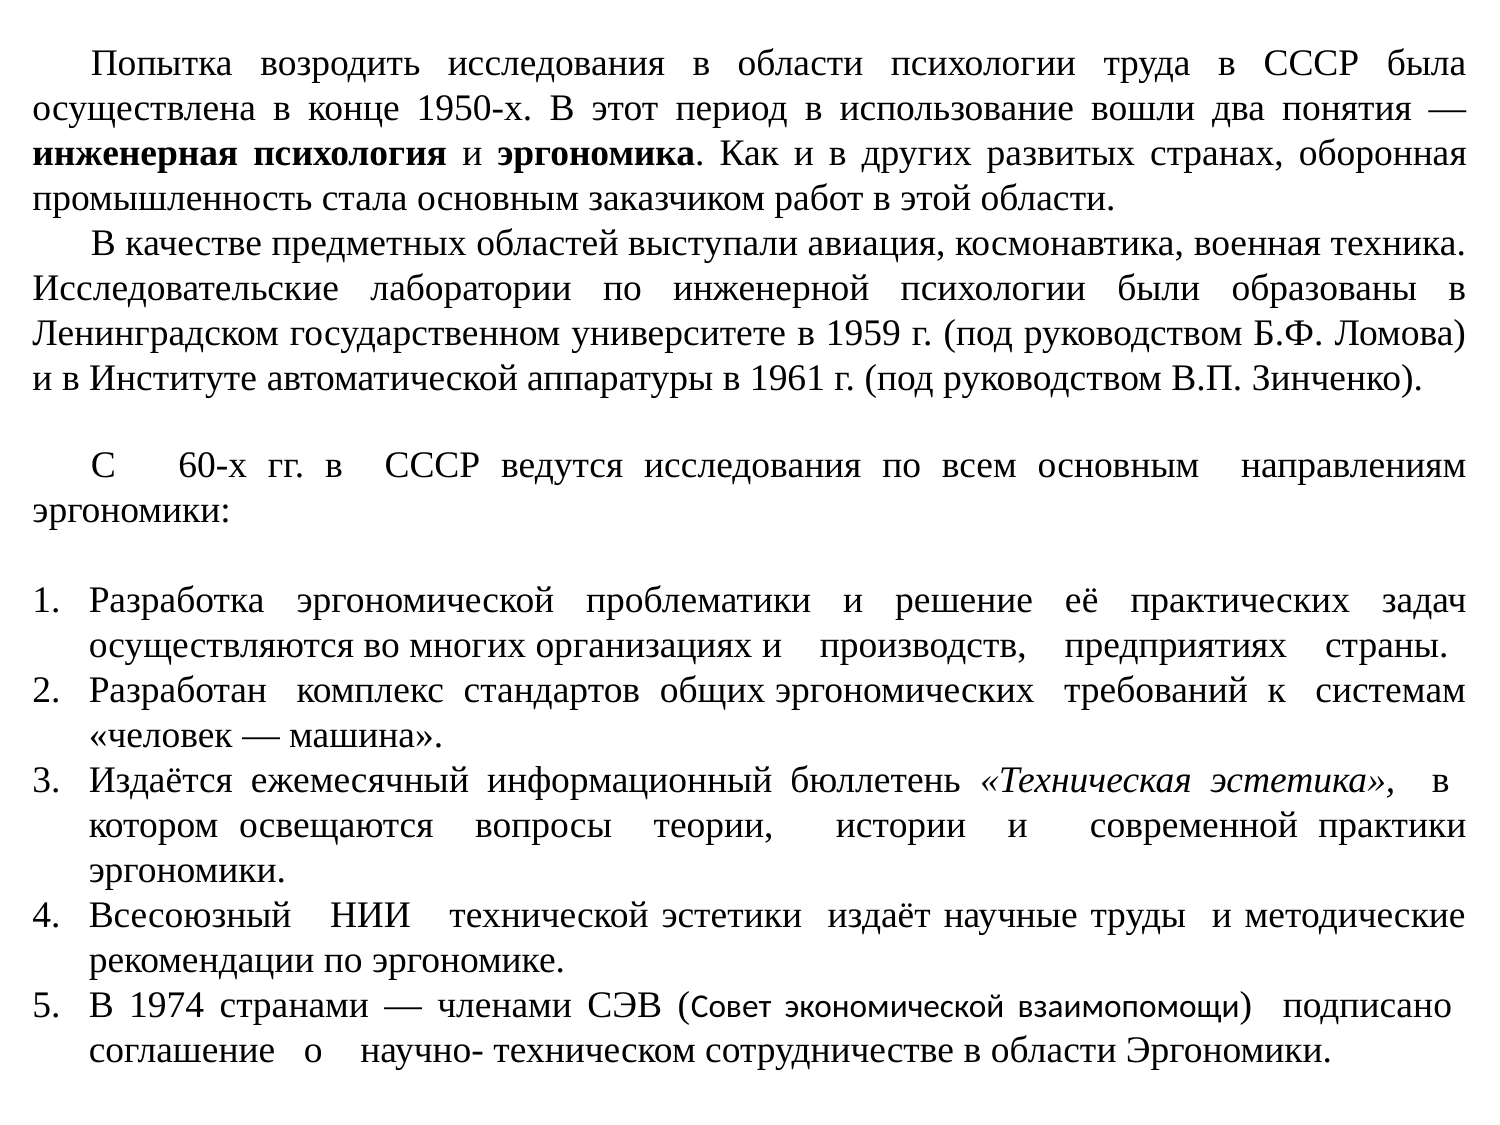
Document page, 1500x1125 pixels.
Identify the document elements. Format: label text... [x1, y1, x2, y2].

text_box Попытка возродить исследования в области психологии труда в СССР была осуществлена в конце 1950-х. В этот период в использование вошли два понятия — инженерная психология и эргономика. Как и в других развитых странах, оборонная промышленность стала основным заказчиком работ в этой области. В качестве предметных областей выступали авиация, космонавтика, военная техника. Исследовательские лаборатории по инженерной психологии были образованы в Ленинградском государственном университете в 1959 г. (под руководством Б.Ф. Ломова) и в Институте автоматической аппаратуры в 1961 г. (под руководством В.П. Зинченко). [17, 30, 1483, 406]
text_box С 60-х гг. в СССР ведутся исследования по всем основным направлениям эргономики: Разработка эргономической проблематики и решение её практических задач осуществляются во многих организациях и производств, предприятиях страны. Разработан комплекс стандартов общих эргономических требований к системам «человек — машина». Издаётся ежемесячный информационный бюллетень «Техническая эстетика», в котором освещаются вопросы теории, истории и современной практики эргономики. Всесоюзный НИИ технической эстетики издаёт научные труды и методические рекомендации по эргономике. В 1974 странами — членами СЭВ (Совет экономической взаимопомощи) подписано соглашение о научно- техническом сотрудничестве в области Эргономики. [17, 432, 1483, 1078]
